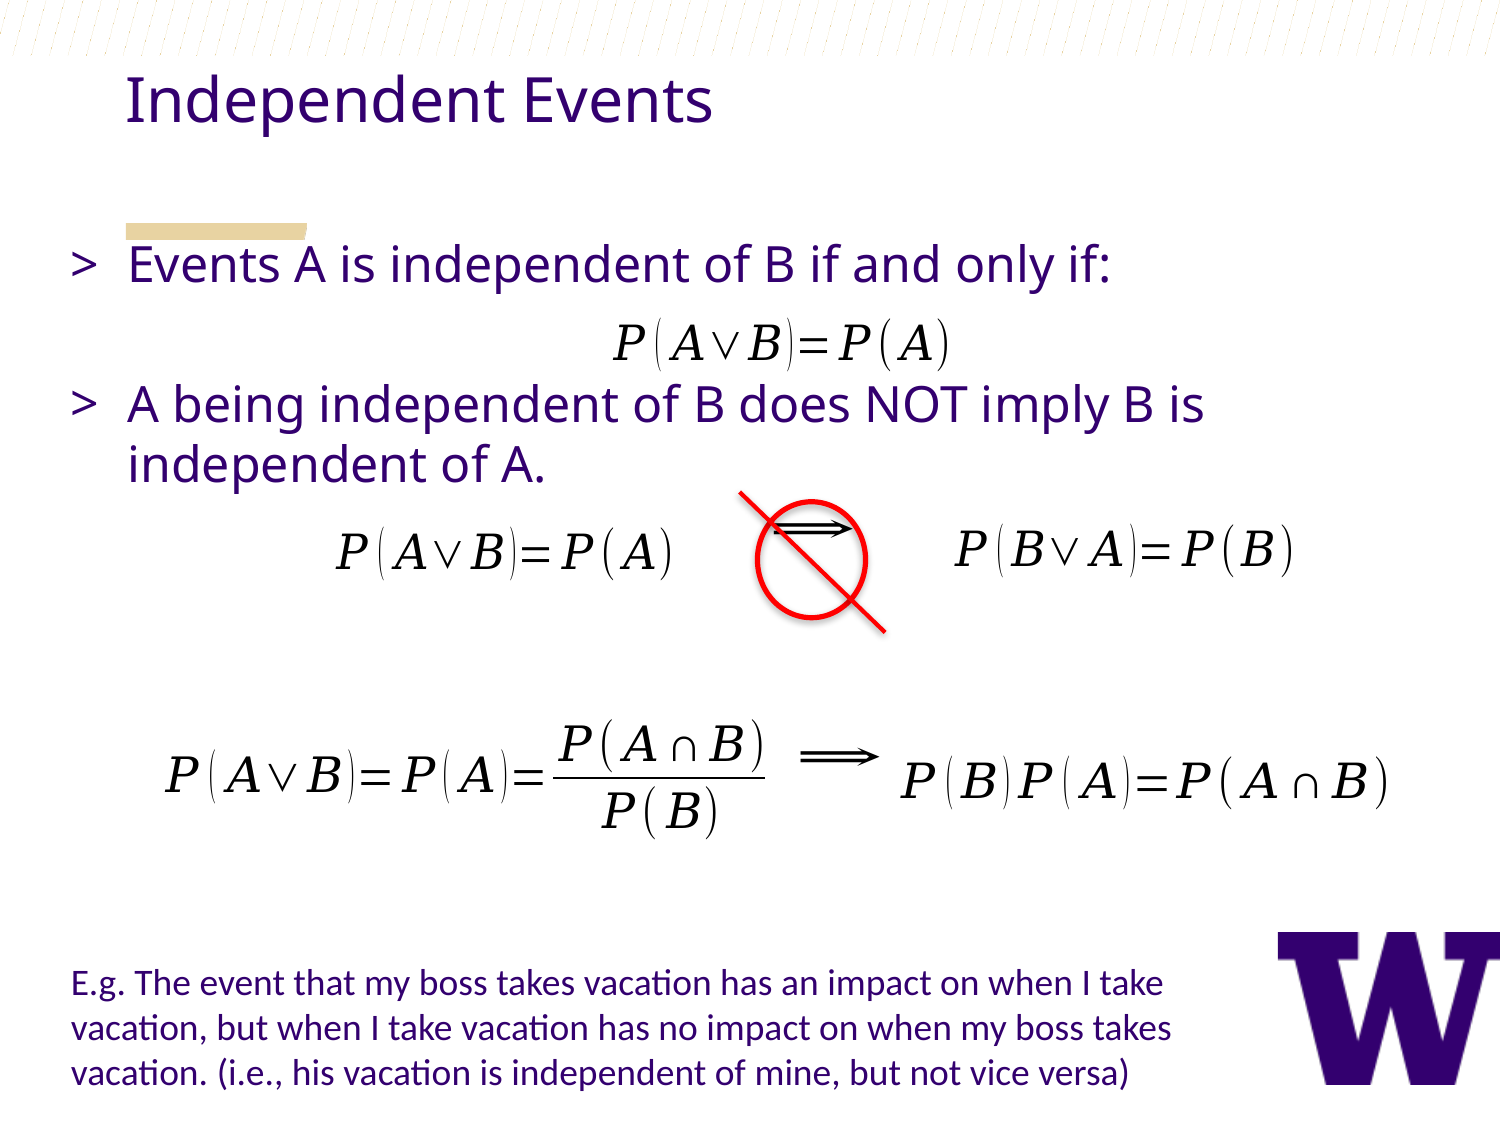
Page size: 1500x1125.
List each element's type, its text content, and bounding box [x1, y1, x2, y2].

list Independent Events [110, 60, 1453, 224]
picture [0, 0, 1500, 56]
text_box E.g. The event that my boss takes vacation has an impact on when I take vacation, but when I take vacation has no impact on when my boss takes vacation. (i.e., his vacation is independent of mine, but not vice versa) [56, 950, 1272, 1101]
list Events A is independent of B if and only if: A being independent of B does NOT imply B is independent of A. [56, 225, 1401, 759]
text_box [739, 491, 886, 633]
